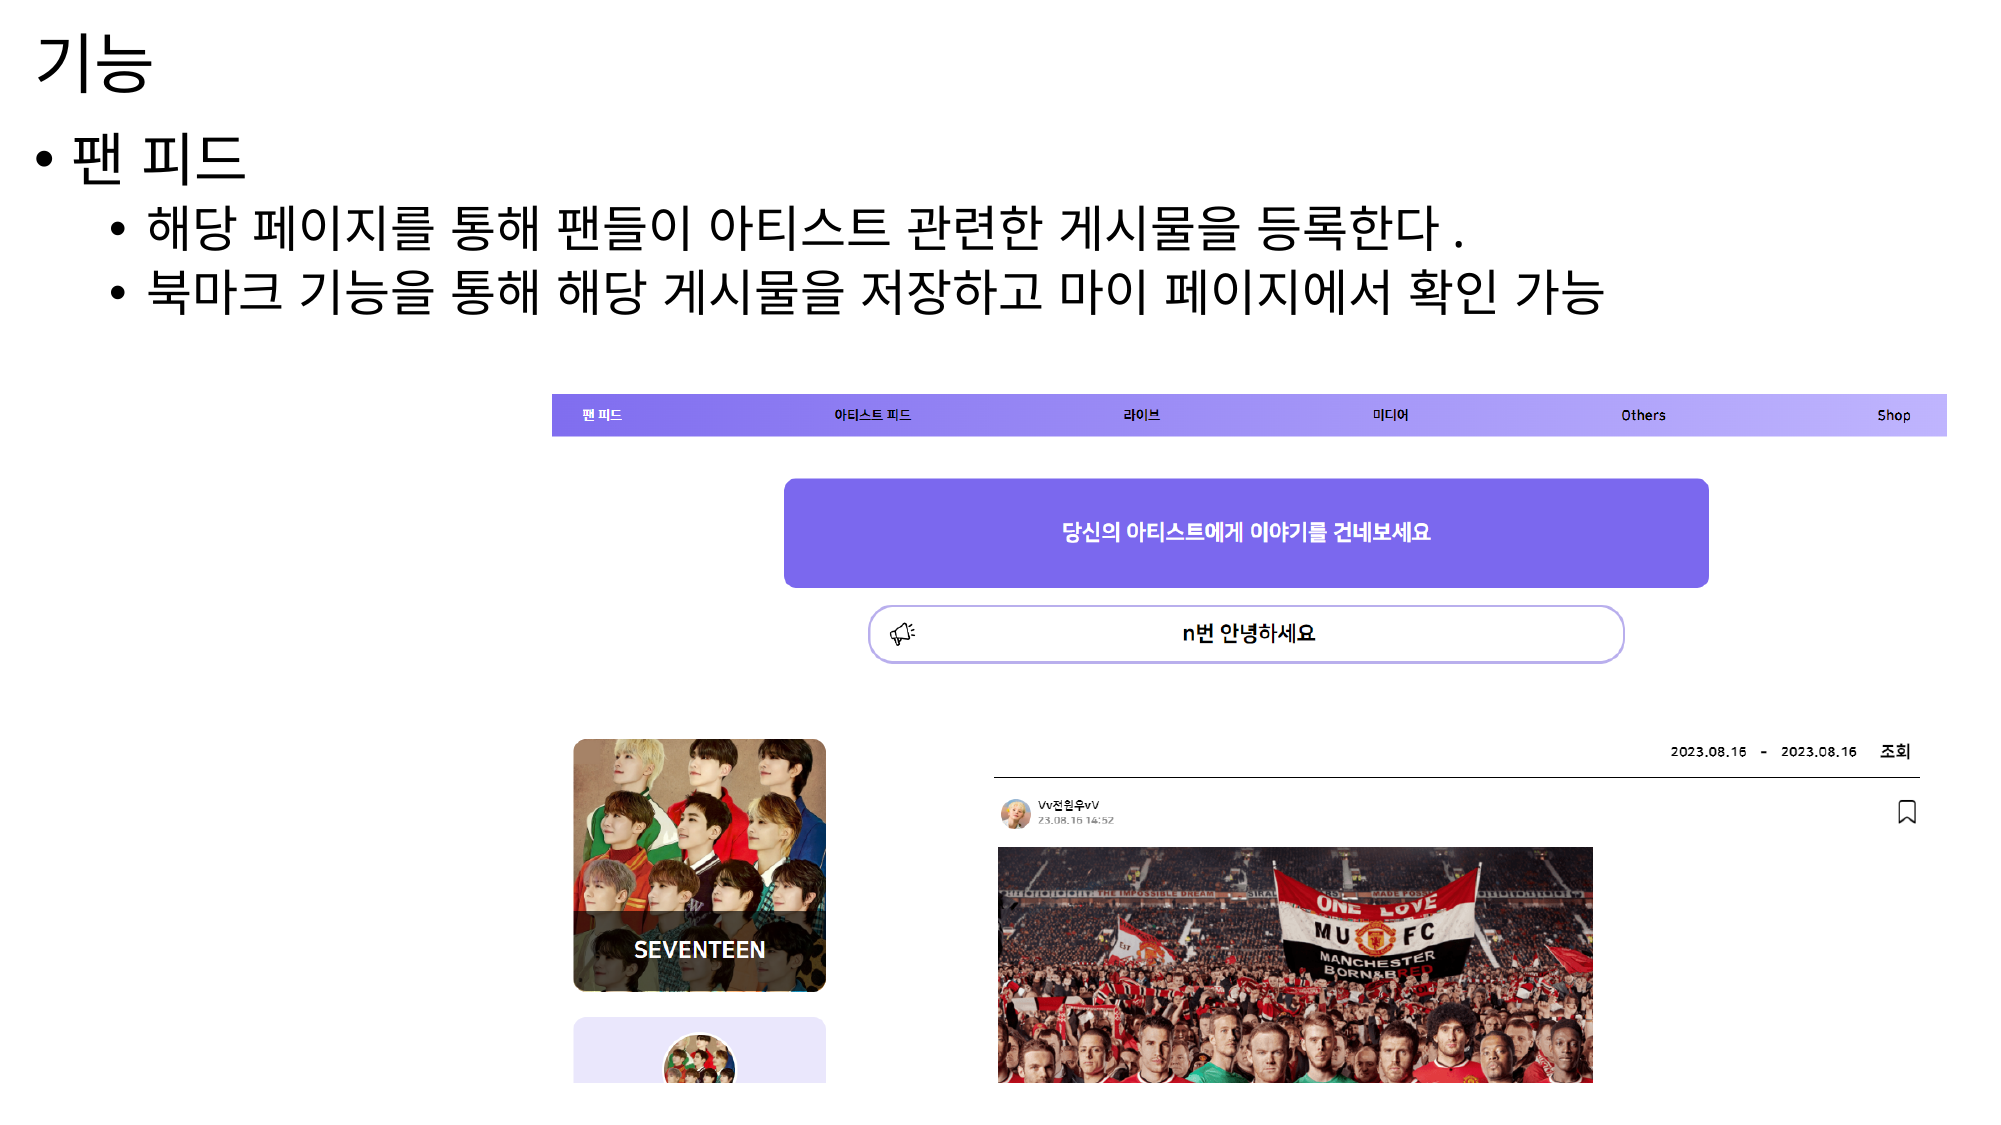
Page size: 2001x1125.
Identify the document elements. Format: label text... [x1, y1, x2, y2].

list 팬 피드 해당 페이지를 통해 팬들이 아티스트 관련한 게시물을 등록한다. 북마크 기능을 통해 해당 게시물을 저장하고 마이 페이지에서 확인 가능 [19, 123, 1745, 837]
picture [552, 394, 1947, 1084]
title 기능 [19, 23, 863, 112]
